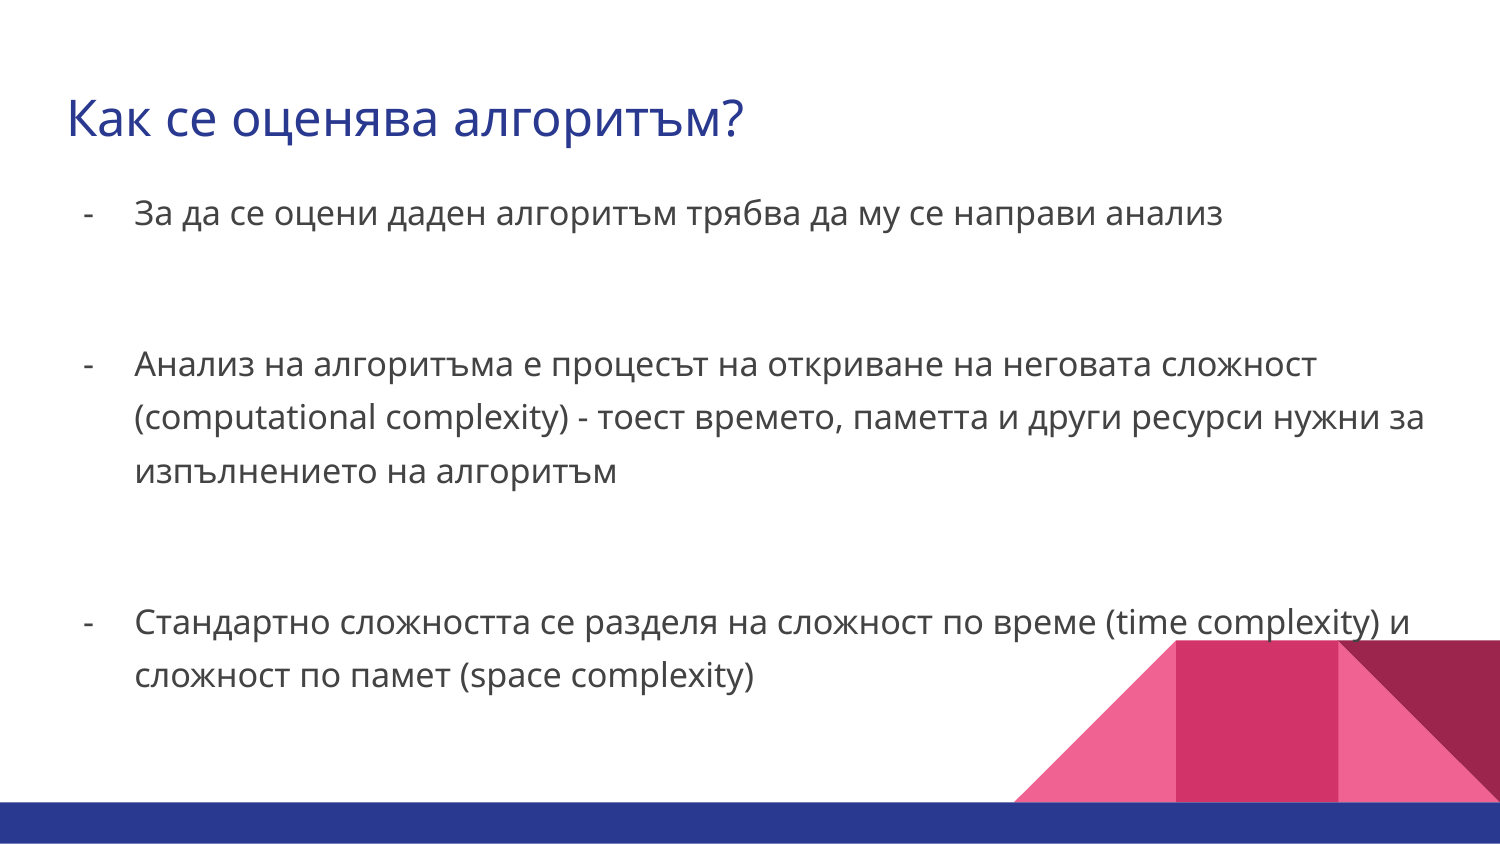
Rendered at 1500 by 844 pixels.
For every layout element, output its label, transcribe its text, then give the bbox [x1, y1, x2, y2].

list За да се оцени даден алгоритъм трябва да му се направи анализ Анализ на алгоритъма е процесът на откриване на неговата сложност (computational complexity) - тоест времето, паметта и други ресурси нужни за изпълнението на алгоритъм Стандартно сложността се разделя на сложност по време (time complexity) и сложност по памет (space complexity) [51, 166, 1449, 715]
title Как се оценява алгоритъм? [51, 67, 1449, 166]
